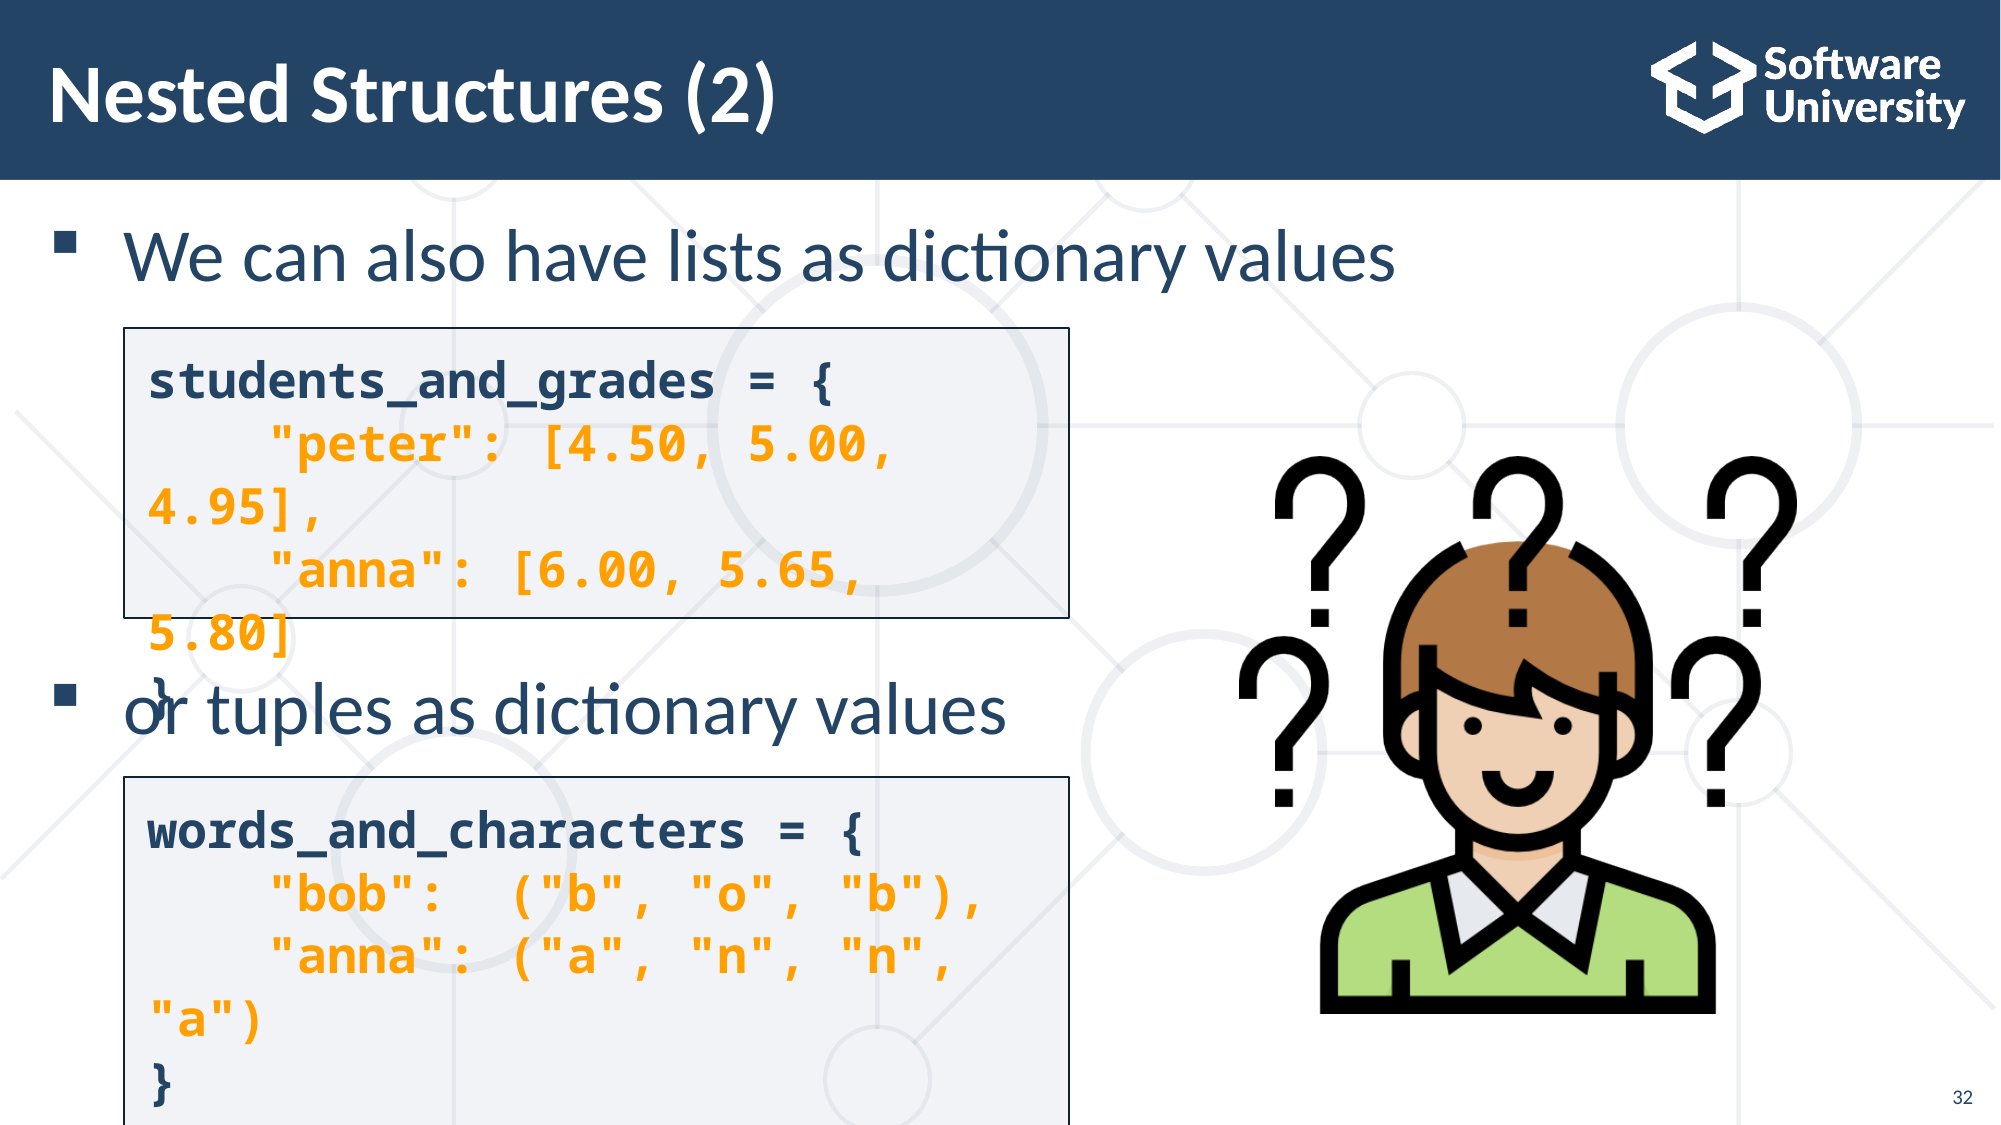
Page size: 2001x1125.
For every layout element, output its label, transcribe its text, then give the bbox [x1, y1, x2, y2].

title Nested Structures (2) [31, 16, 1625, 162]
picture [1238, 455, 1797, 1014]
text_box words_and_characters = { "bob": ("b", "o", "b"), "anna": ("a", "n", "n", "a") } [123, 777, 1069, 1125]
picture [1651, 41, 1966, 134]
slide_number 32 [1927, 1067, 1989, 1117]
list We can also have lists as dictionary values or tuples as dictionary values [31, 196, 1969, 1109]
